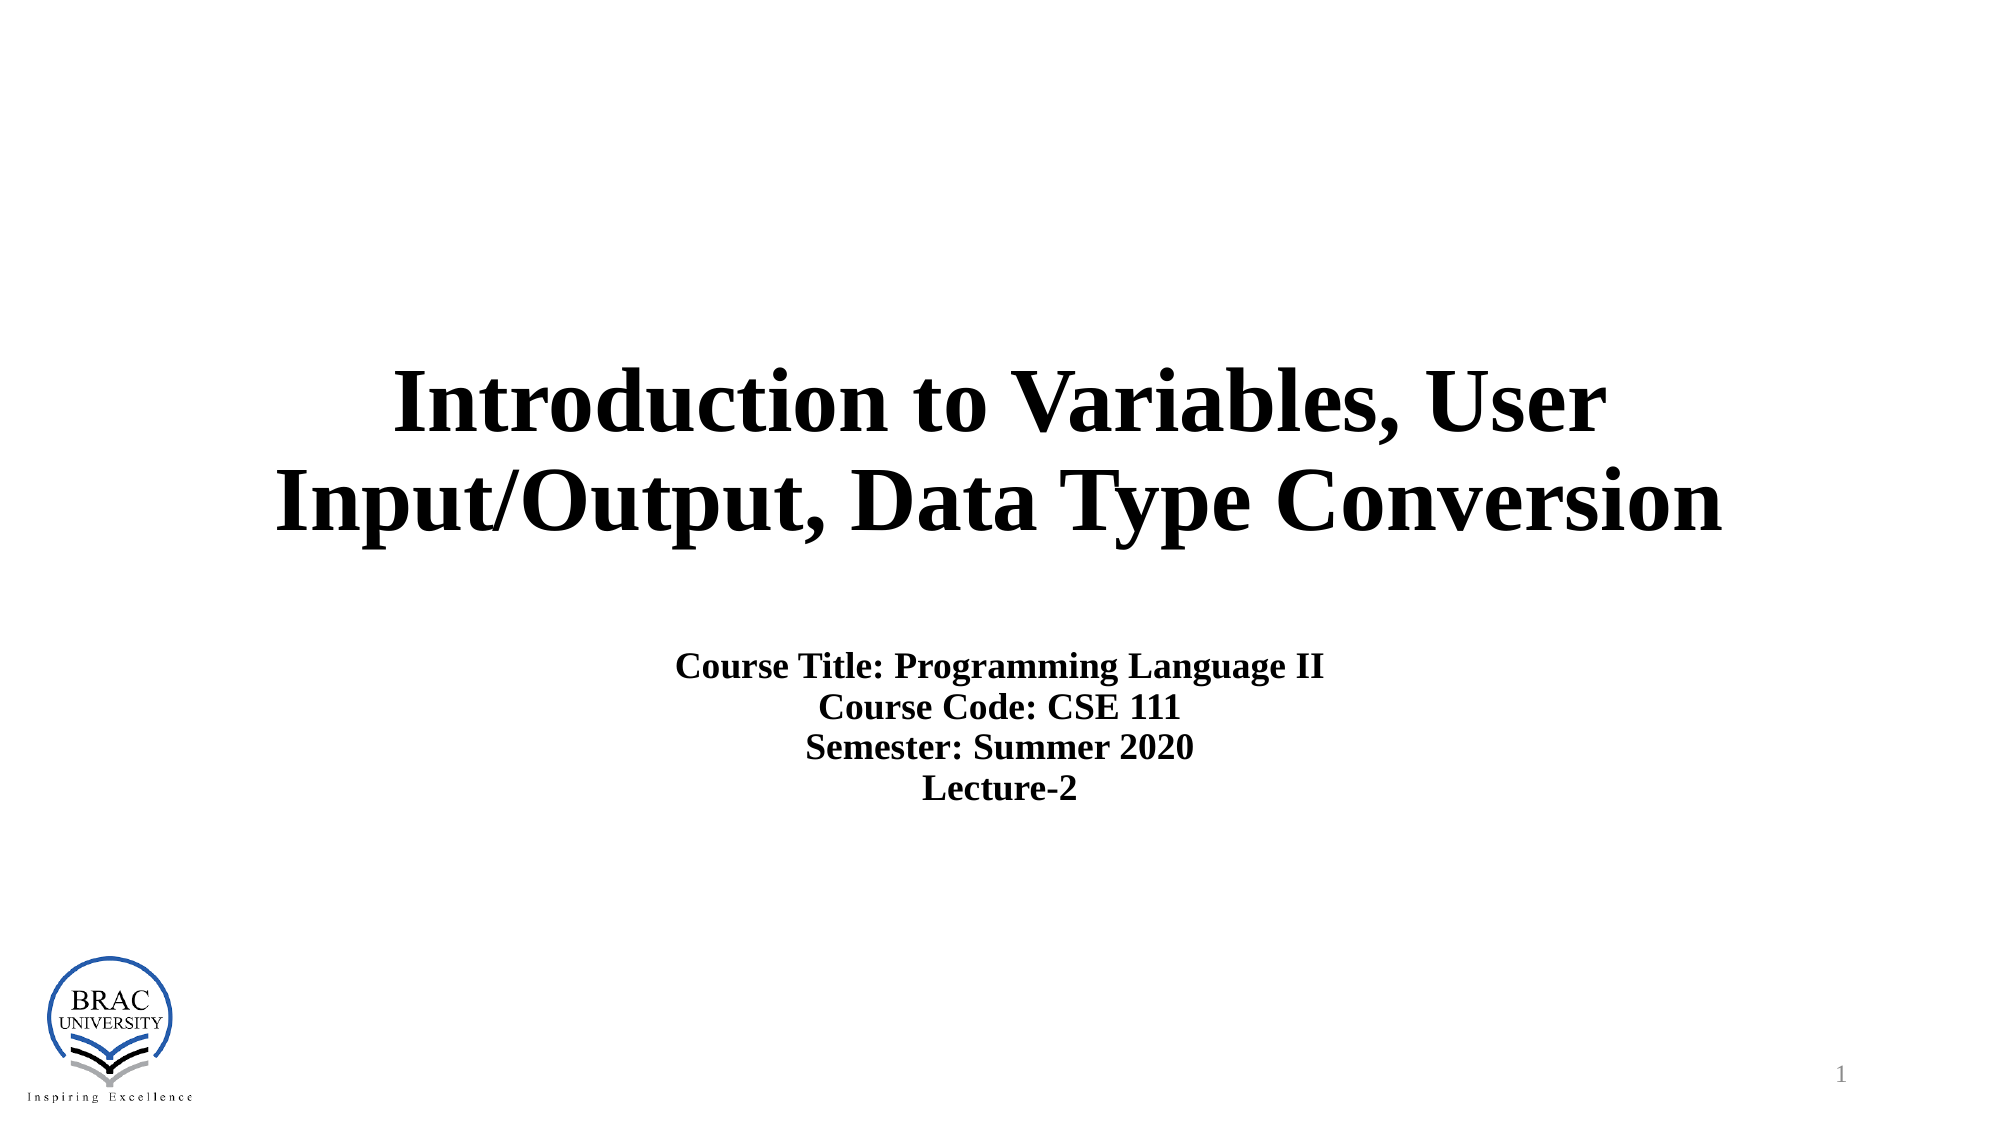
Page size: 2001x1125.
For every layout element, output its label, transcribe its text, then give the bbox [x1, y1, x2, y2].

slide_number 1 [1412, 1042, 1863, 1103]
list Introduction to Variables, User Input/Output, Data Type Conversion Course Title: Programming Language II Course Code: CSE 111 Semester: Summer 2020 Lecture-2 [137, 113, 1863, 1014]
picture [27, 956, 192, 1103]
